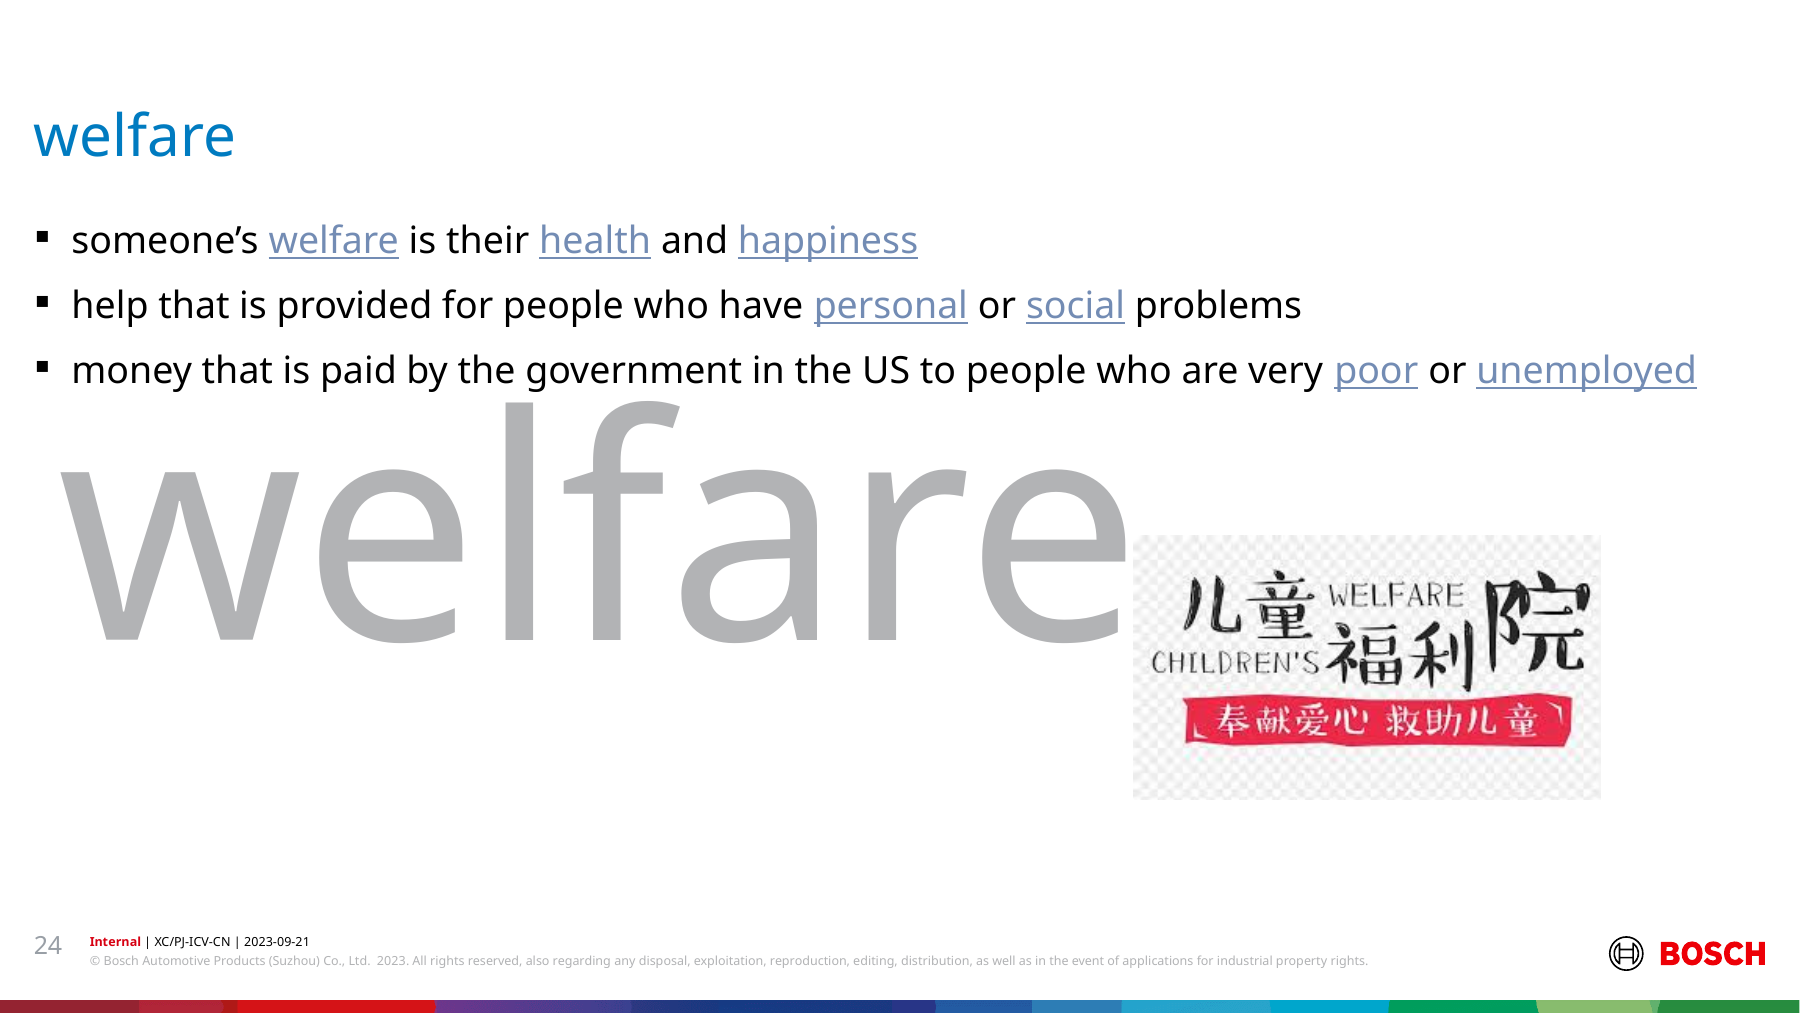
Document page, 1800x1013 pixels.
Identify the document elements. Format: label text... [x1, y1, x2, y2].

picture [1388, 1000, 1800, 1013]
picture [0, 1000, 1270, 1013]
slide_number 24 [33, 929, 81, 997]
picture [1133, 535, 1601, 800]
title welfare [33, 106, 1766, 171]
list someone’s welfare is their health and happiness help that is provided for people who have personal or social problems money that is paid by the government in the US to people who are very poor or unemployed [33, 212, 1766, 909]
text_box welfare [57, 327, 1800, 863]
